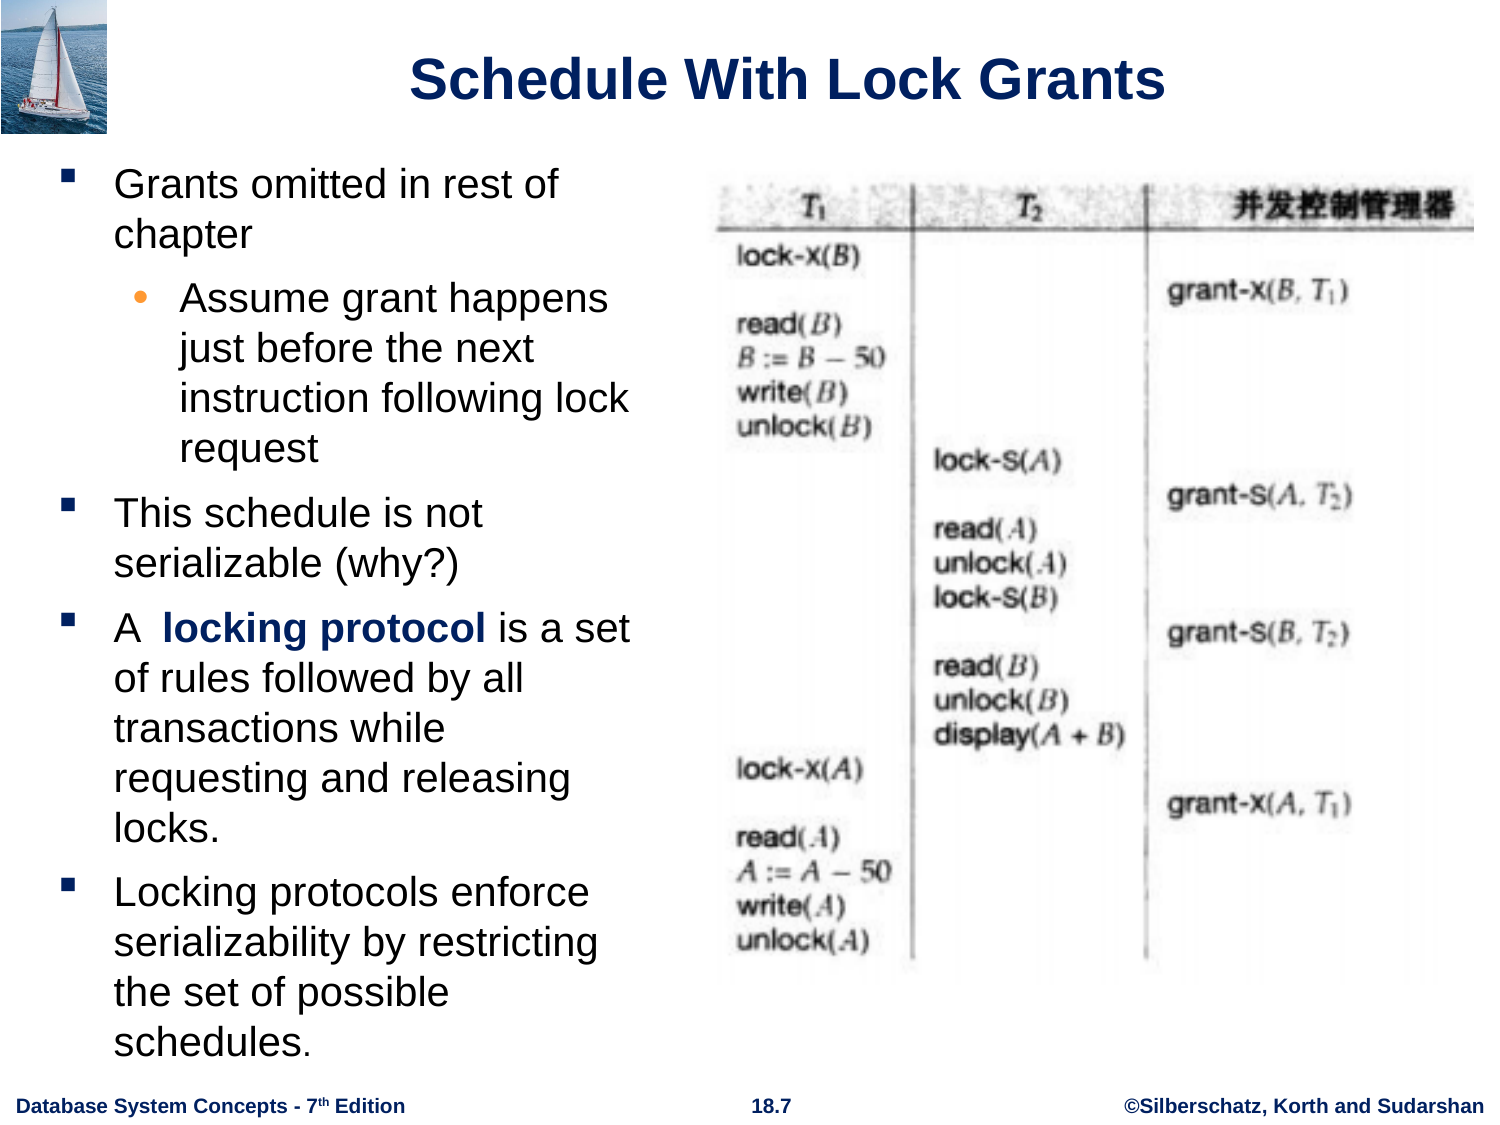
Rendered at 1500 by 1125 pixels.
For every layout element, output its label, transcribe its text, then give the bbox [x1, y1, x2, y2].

picture [1, 0, 107, 134]
list Grants omitted in rest of chapter Assume grant happens just before the next instruction following lock request This schedule is not serializable (why?) A locking protocol is a set of rules followed by all transactions while requesting and releasing locks. Locking protocols enforce serializability by restricting the set of possible schedules. [42, 149, 648, 1029]
picture [698, 168, 1474, 986]
title Schedule With Lock Grants [125, 18, 1452, 120]
